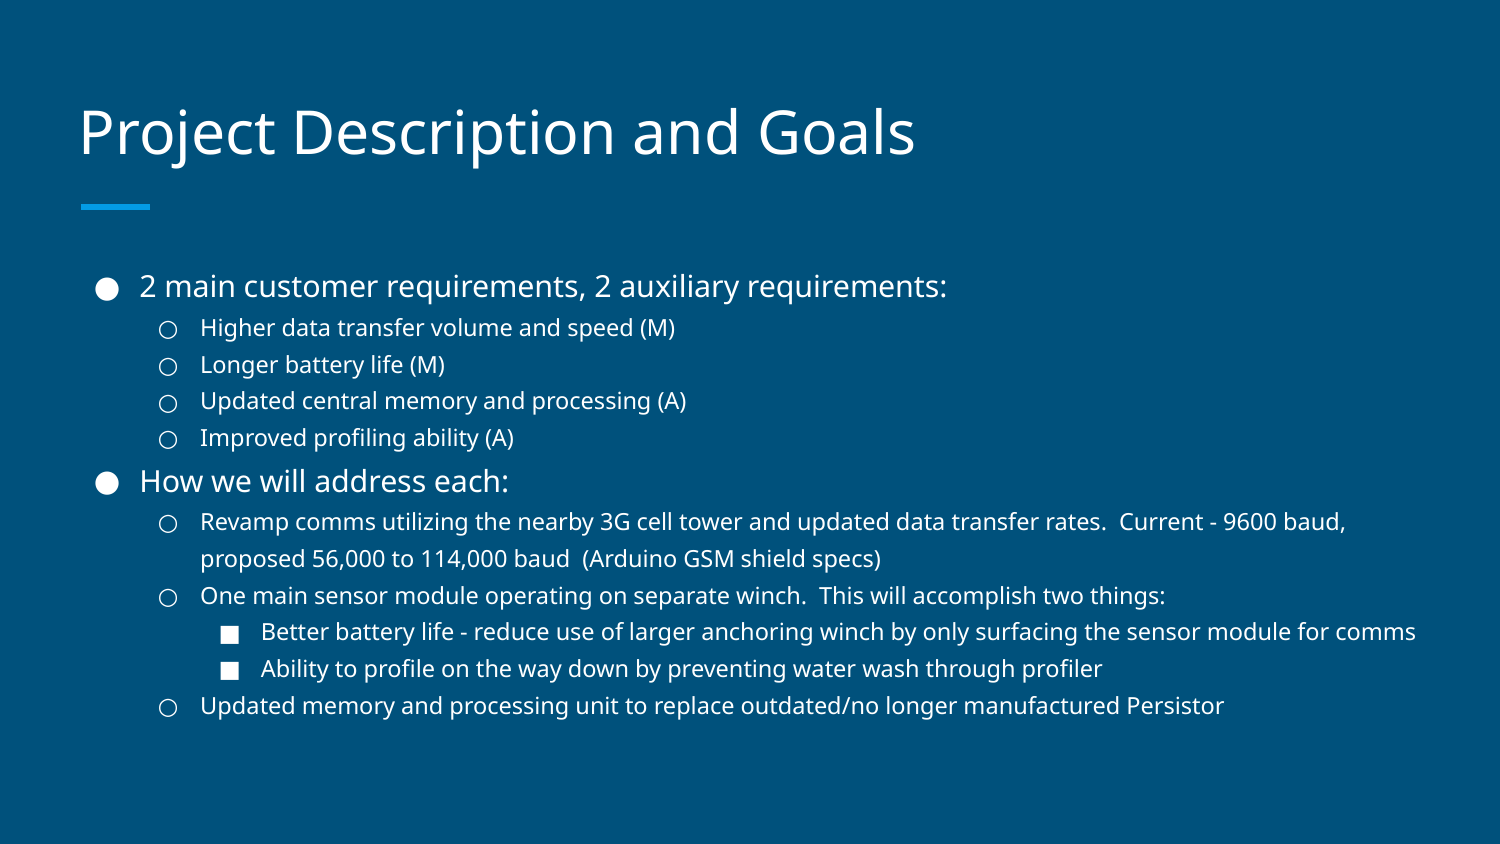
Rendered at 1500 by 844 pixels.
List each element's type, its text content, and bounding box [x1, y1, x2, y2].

title Project Description and Goals [63, 75, 1437, 188]
list 2 main customer requirements, 2 auxiliary requirements: Higher data transfer volume and speed (M) Longer battery life (M) Updated central memory and processing (A) Improved profiling ability (A) How we will address each: Revamp comms utilizing the nearby 3G cell tower and updated data transfer rates. Current - 9600 baud, proposed 56,000 to 114,000 baud (Arduino GSM shield specs) One main sensor module operating on separate winch. This will accomplish two things: Better battery life - reduce use of larger anchoring winch by only surfacing the sensor module for comms Ability to profile on the way down by preventing water wash through profiler Updated memory and processing unit to replace outdated/no longer manufactured Persistor [63, 244, 1437, 750]
